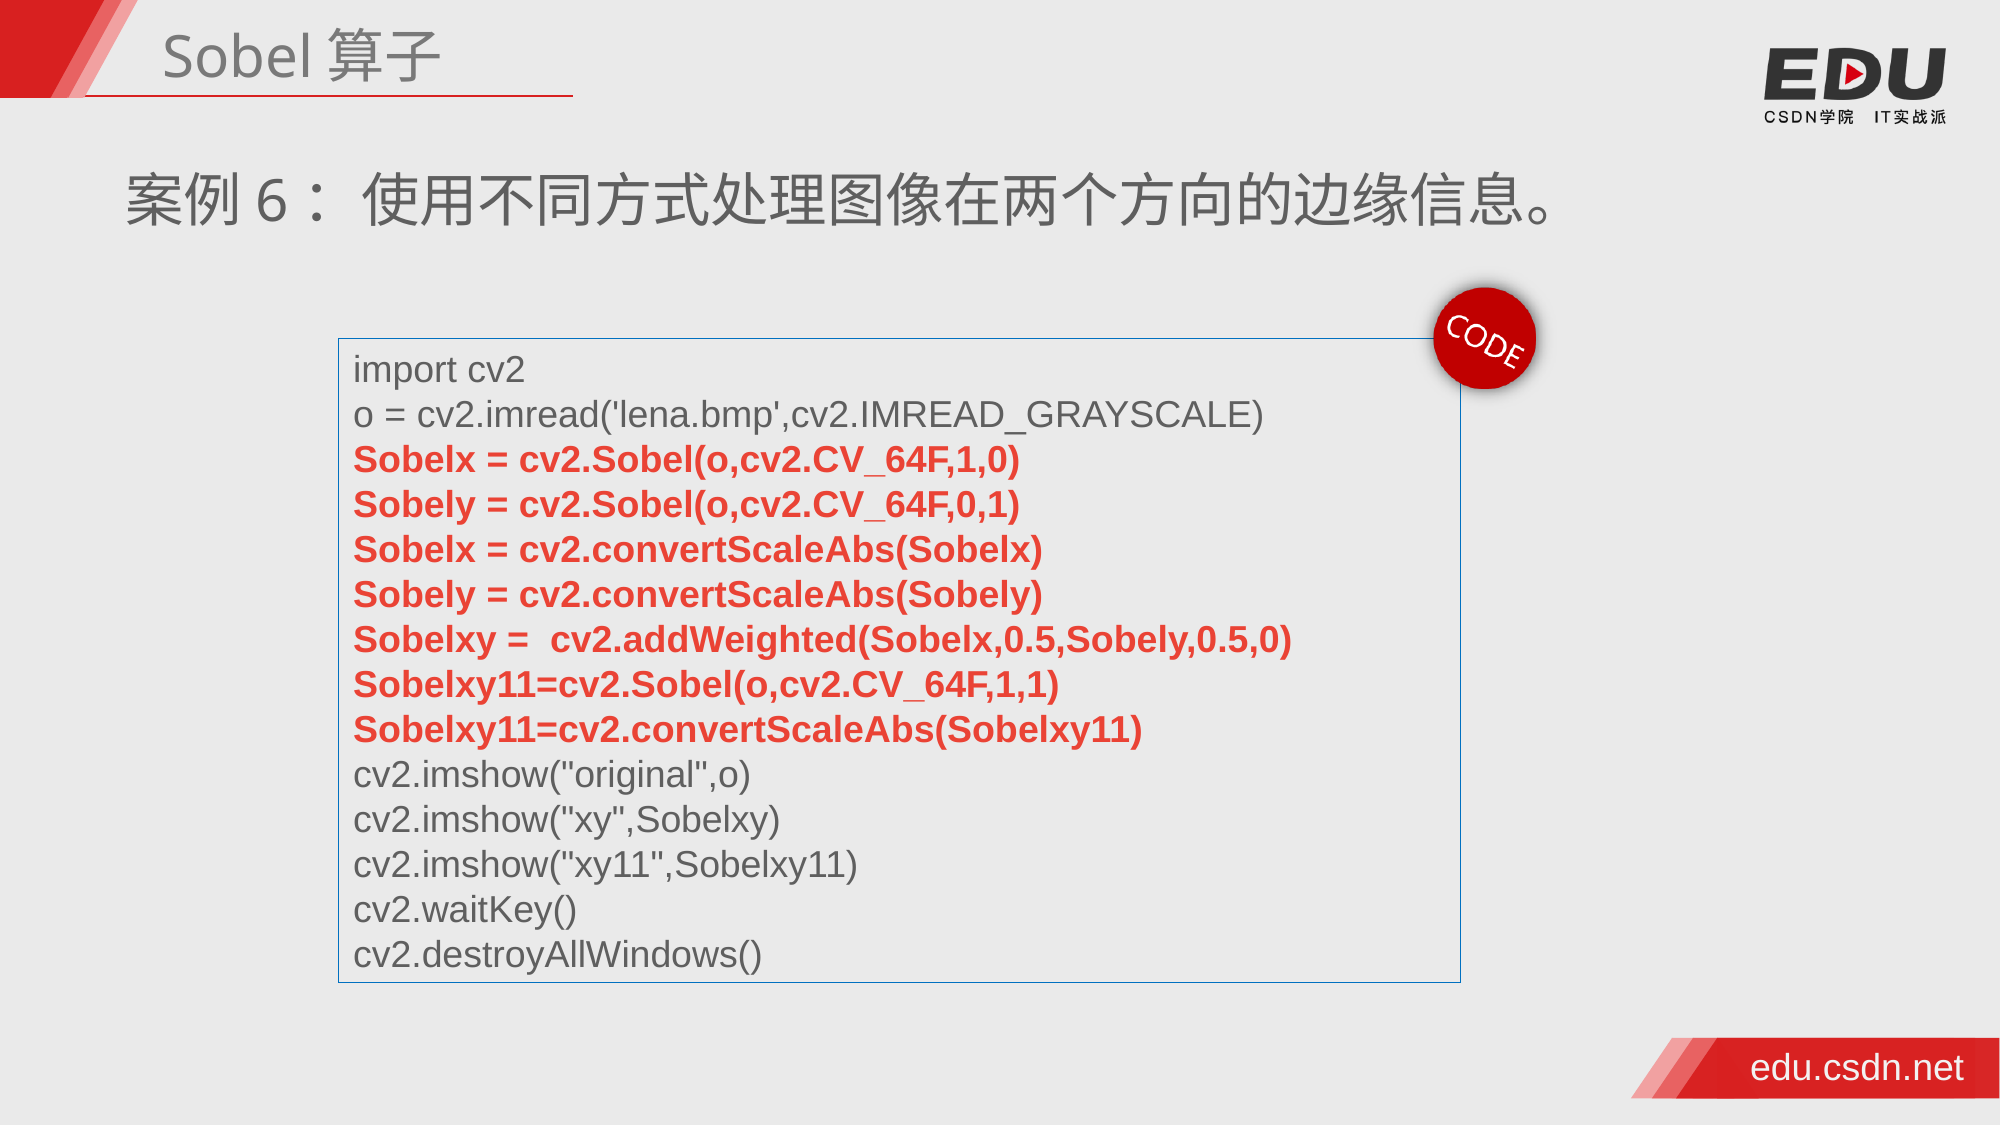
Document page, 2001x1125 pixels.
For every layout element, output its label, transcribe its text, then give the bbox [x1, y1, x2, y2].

text_box 案例6：使用不同方式处理图像在两个方向的边缘信息。 [110, 121, 1922, 241]
picture [1407, 262, 1561, 414]
picture [1761, 42, 1948, 128]
text_box Sobel算子 [154, 19, 618, 118]
text_box import cv2 o = cv2.imread('lena.bmp',cv2.IMREAD_GRAYSCALE) Sobelx = cv2.Sobel(o,cv2.CV_64F,1,0) Sobely = cv2.Sobel(o,cv2.CV_64F,0,1) Sobelx = cv2.convertScaleAbs(Sobelx) Sobely = cv2.convertScaleAbs(Sobely) Sobelxy = cv2.addWeighted(Sobelx,0.5,Sobely,0.5,0) Sobelxy11=cv2.Sobel(o,cv2.CV_64F,1,1) Sobelxy11=cv2.convertScaleAbs(Sobelxy11) cv2.imshow("original",o) cv2.imshow("xy",Sobelxy) cv2.imshow("xy11",Sobelxy11) cv2.waitKey() cv2.destroyAllWindows() [338, 338, 1461, 983]
